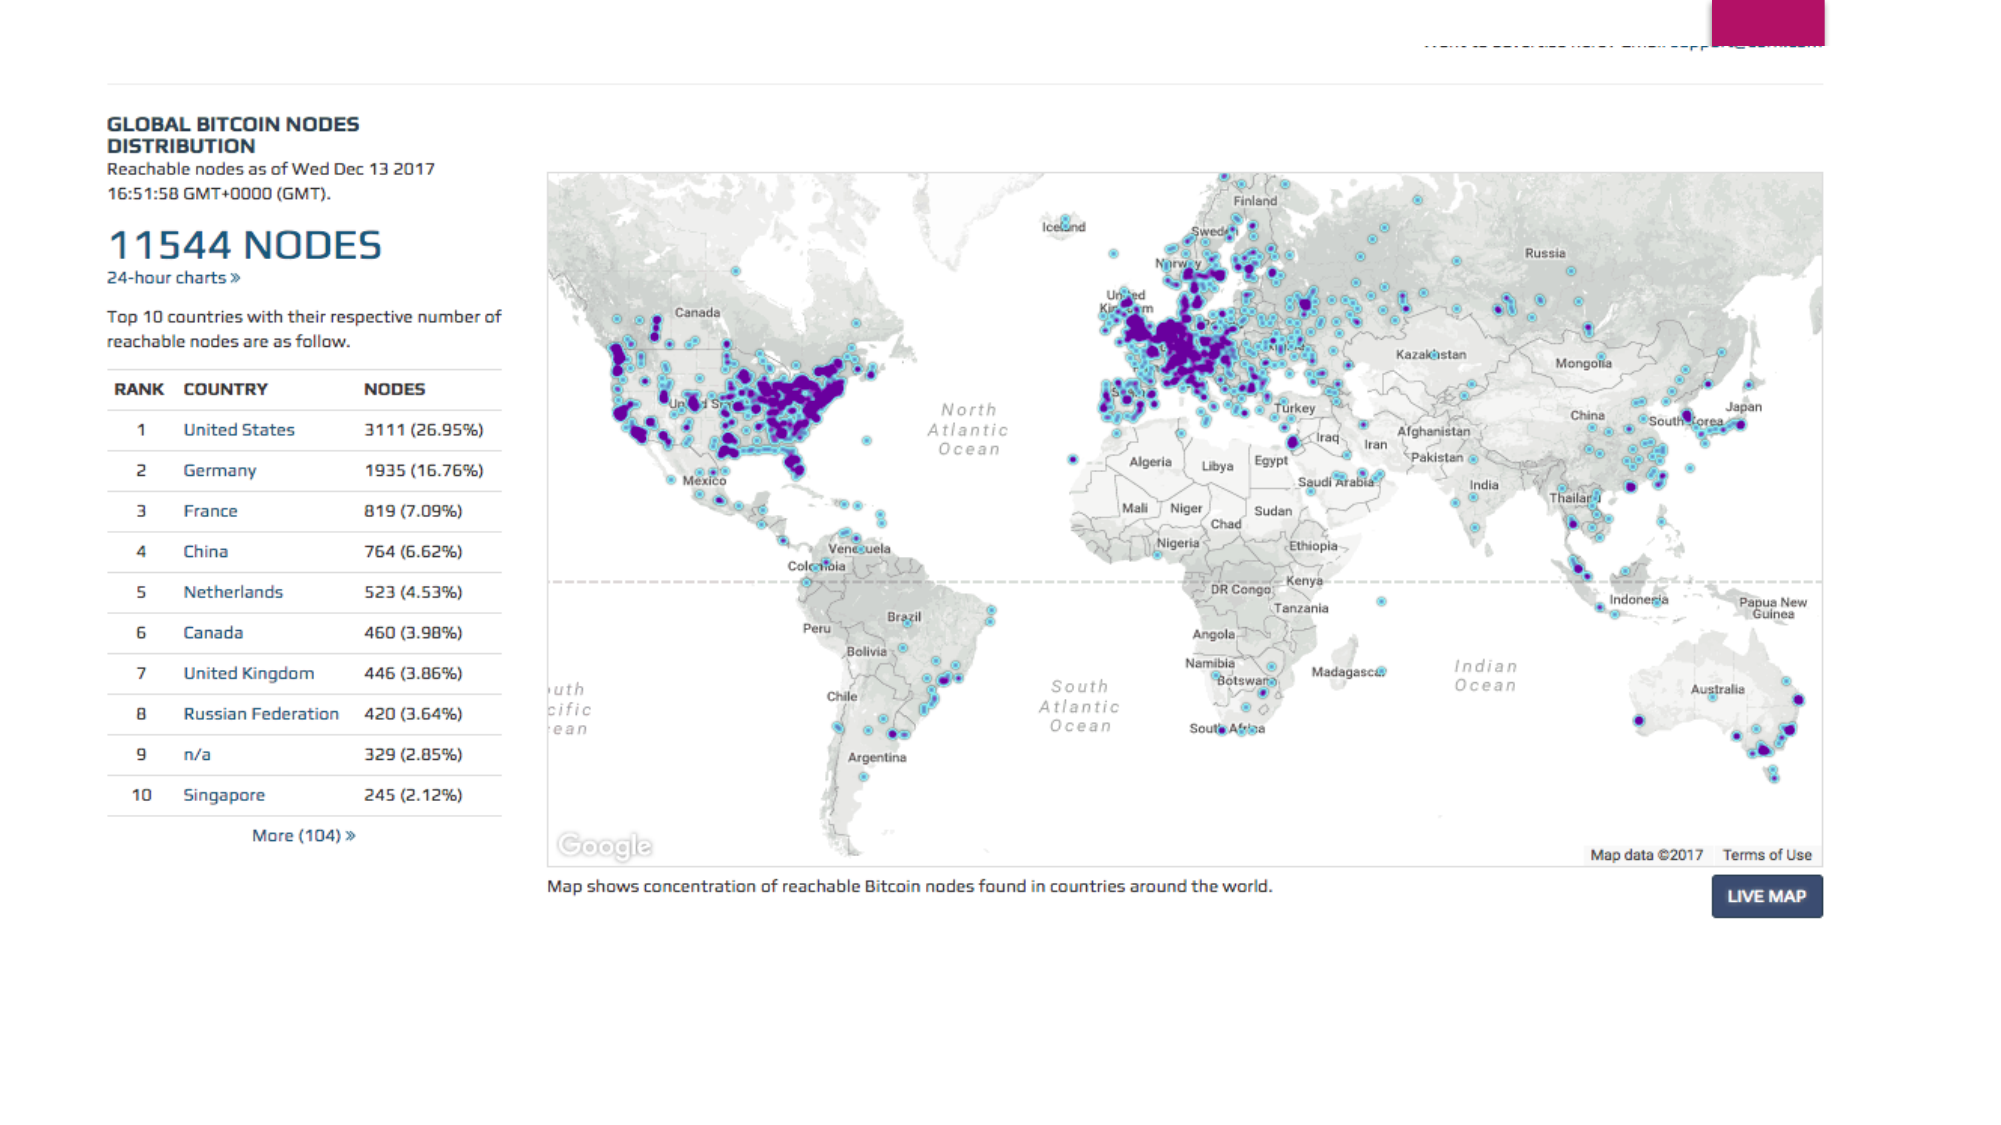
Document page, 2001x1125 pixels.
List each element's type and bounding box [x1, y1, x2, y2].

list [51, 46, 1960, 957]
